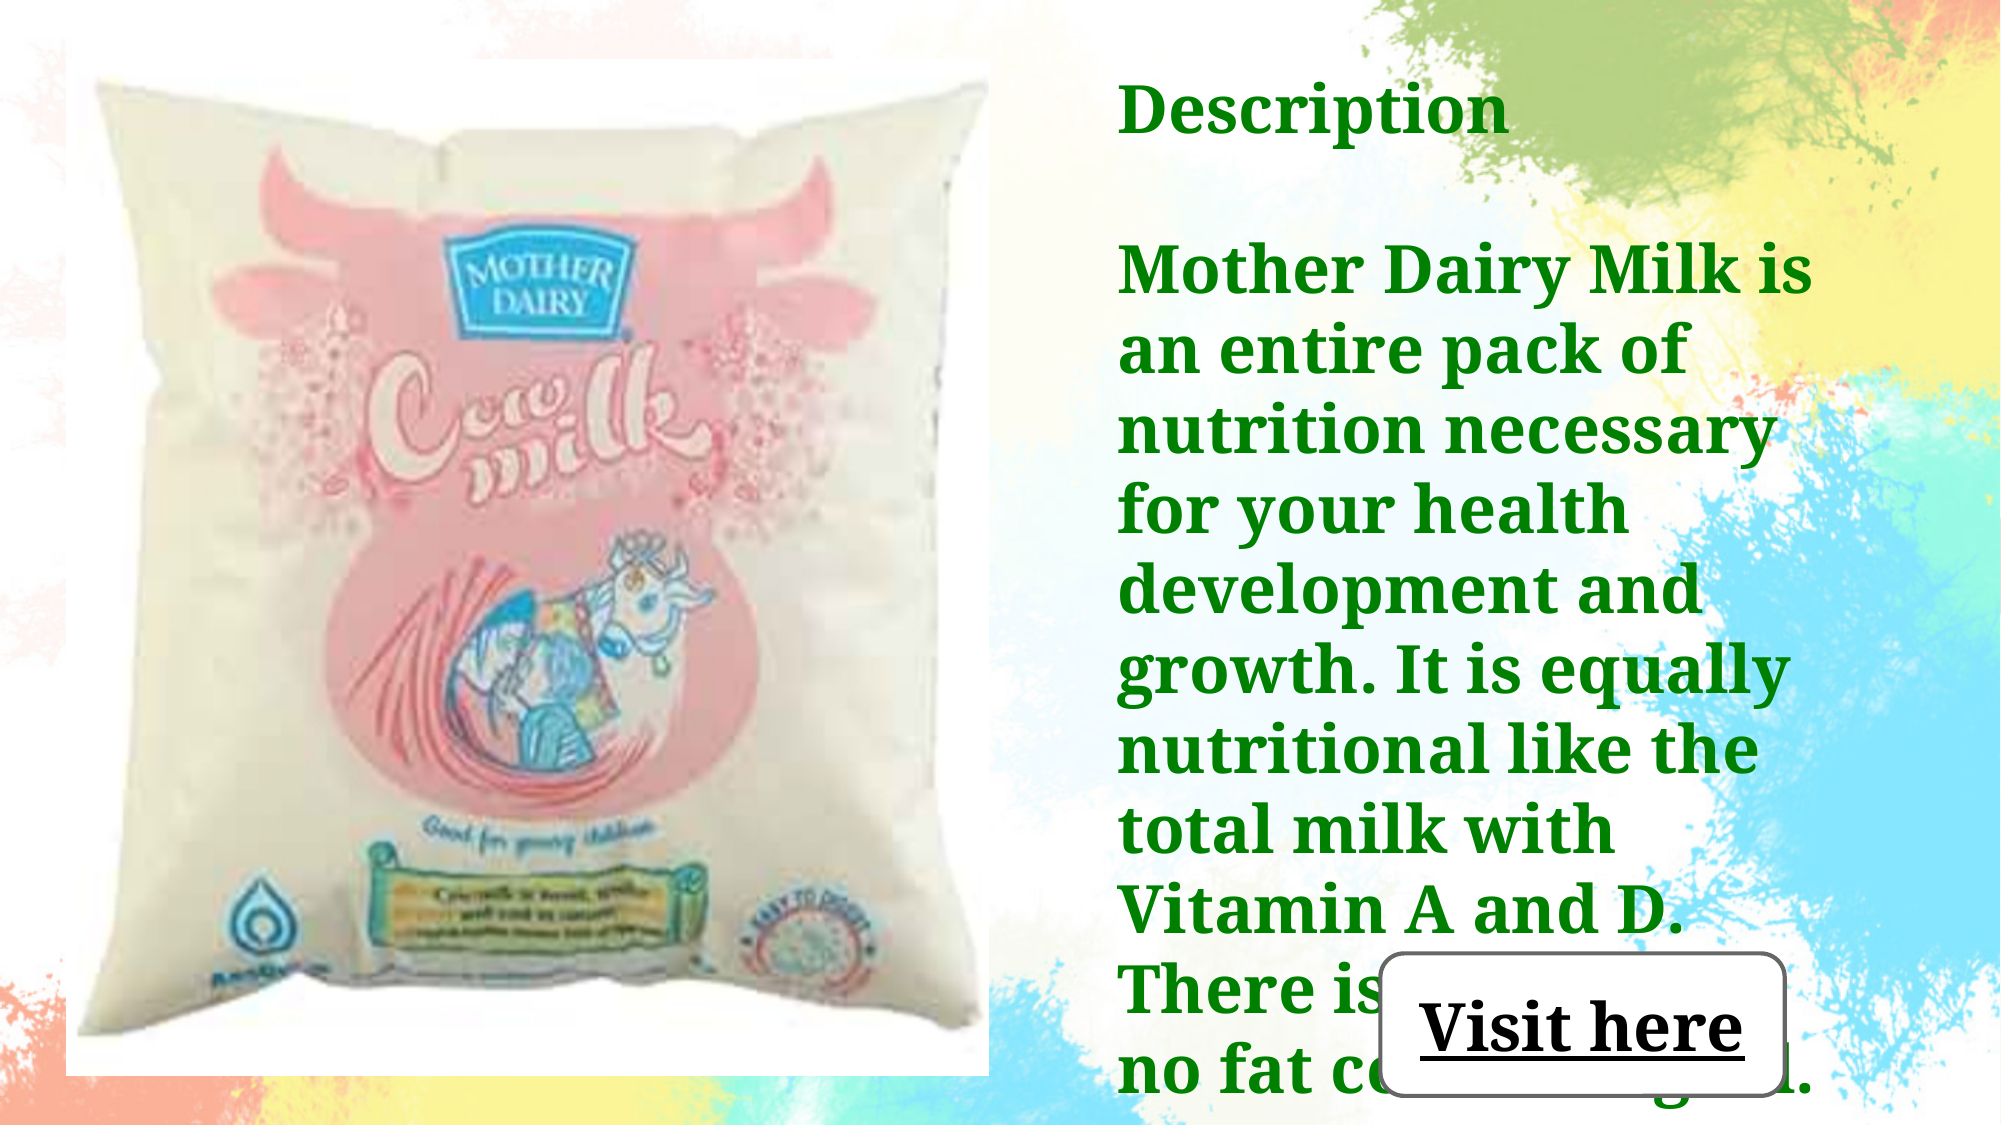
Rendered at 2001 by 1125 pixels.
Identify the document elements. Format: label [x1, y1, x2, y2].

text_box [0, 0, 2000, 1125]
picture [65, 59, 989, 1076]
